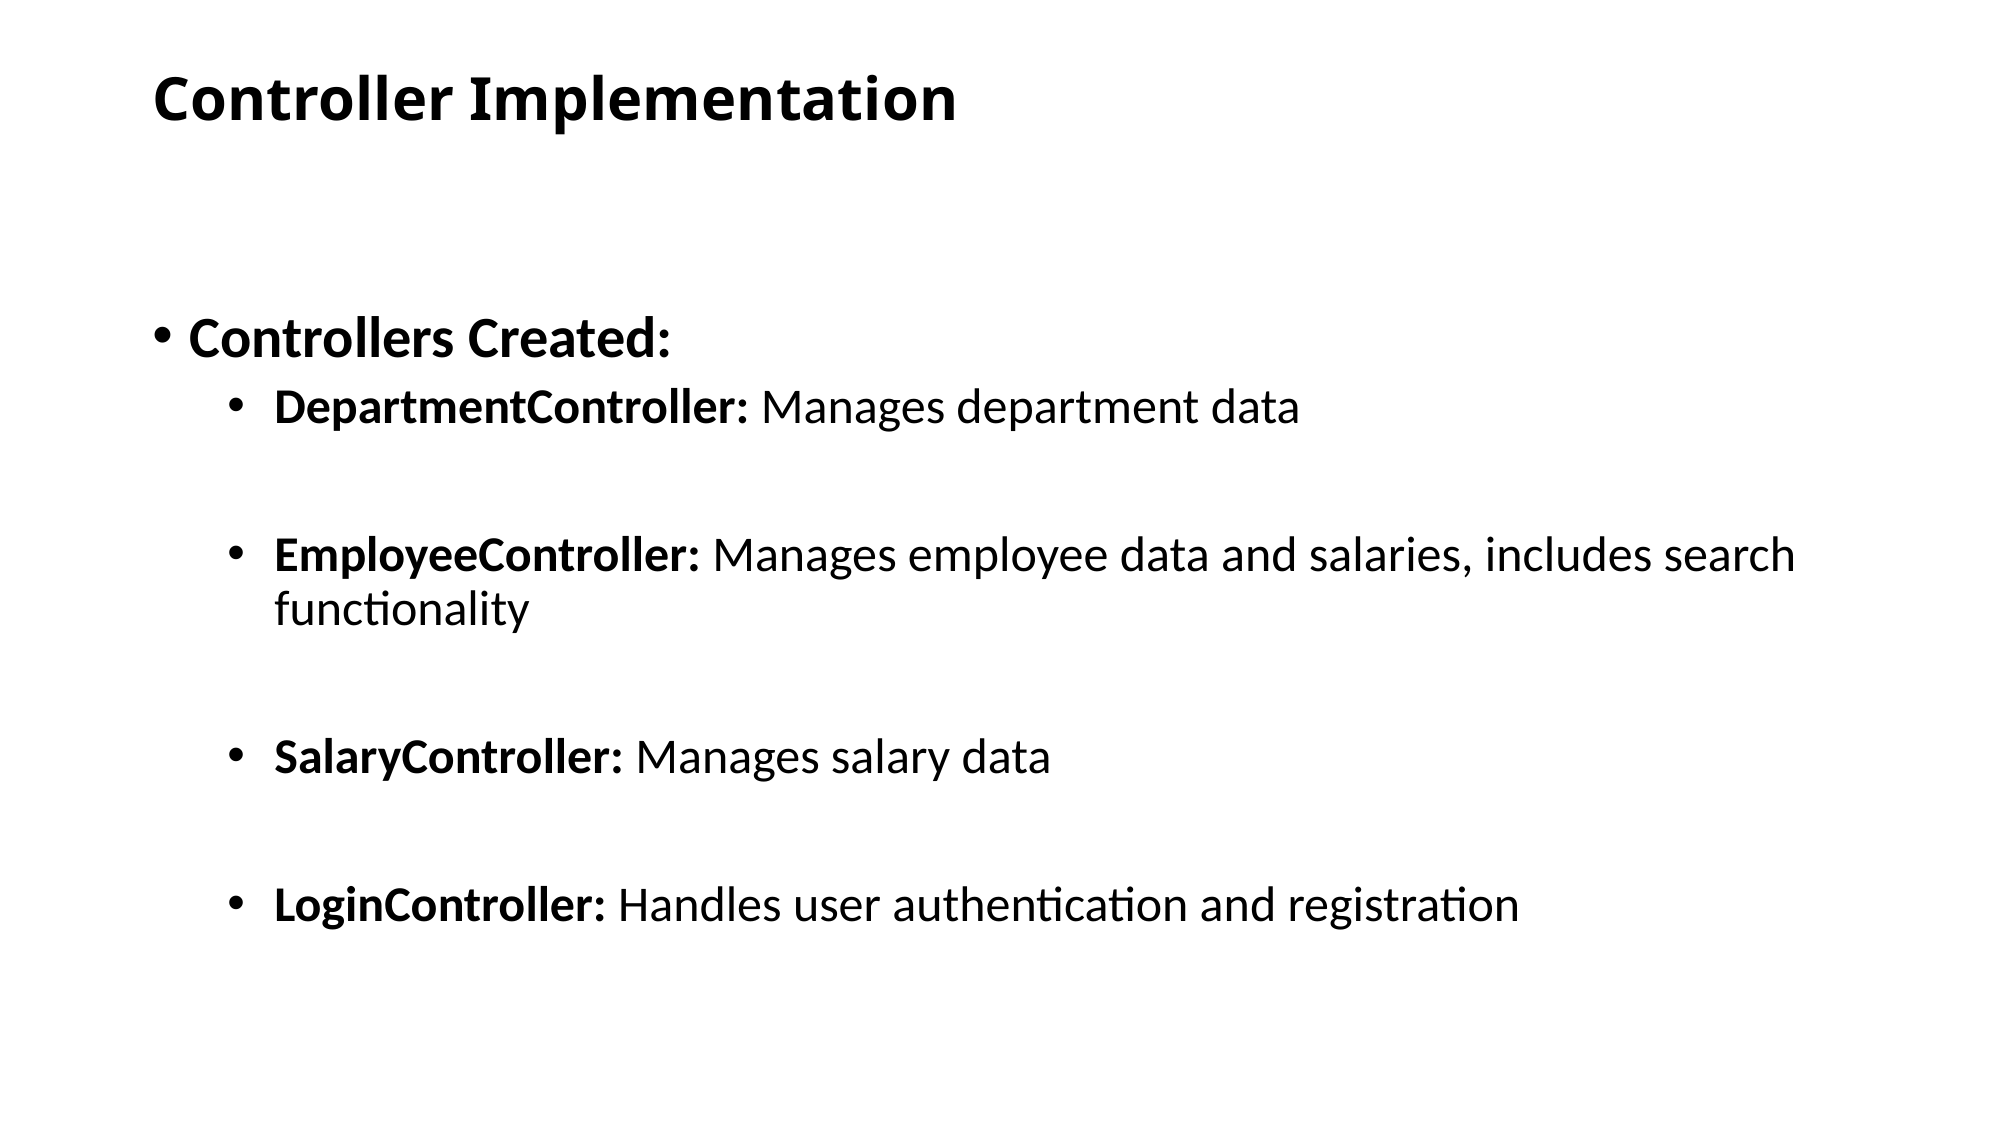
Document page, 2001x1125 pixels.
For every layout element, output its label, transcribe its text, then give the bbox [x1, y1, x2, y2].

title Controller Implementation [137, 59, 1863, 278]
list Controllers Created: DepartmentController: Manages department data EmployeeController: Manages employee data and salaries, includes search functionality SalaryController: Manages salary data LoginController: Handles user authentication and registration [137, 299, 1863, 1014]
